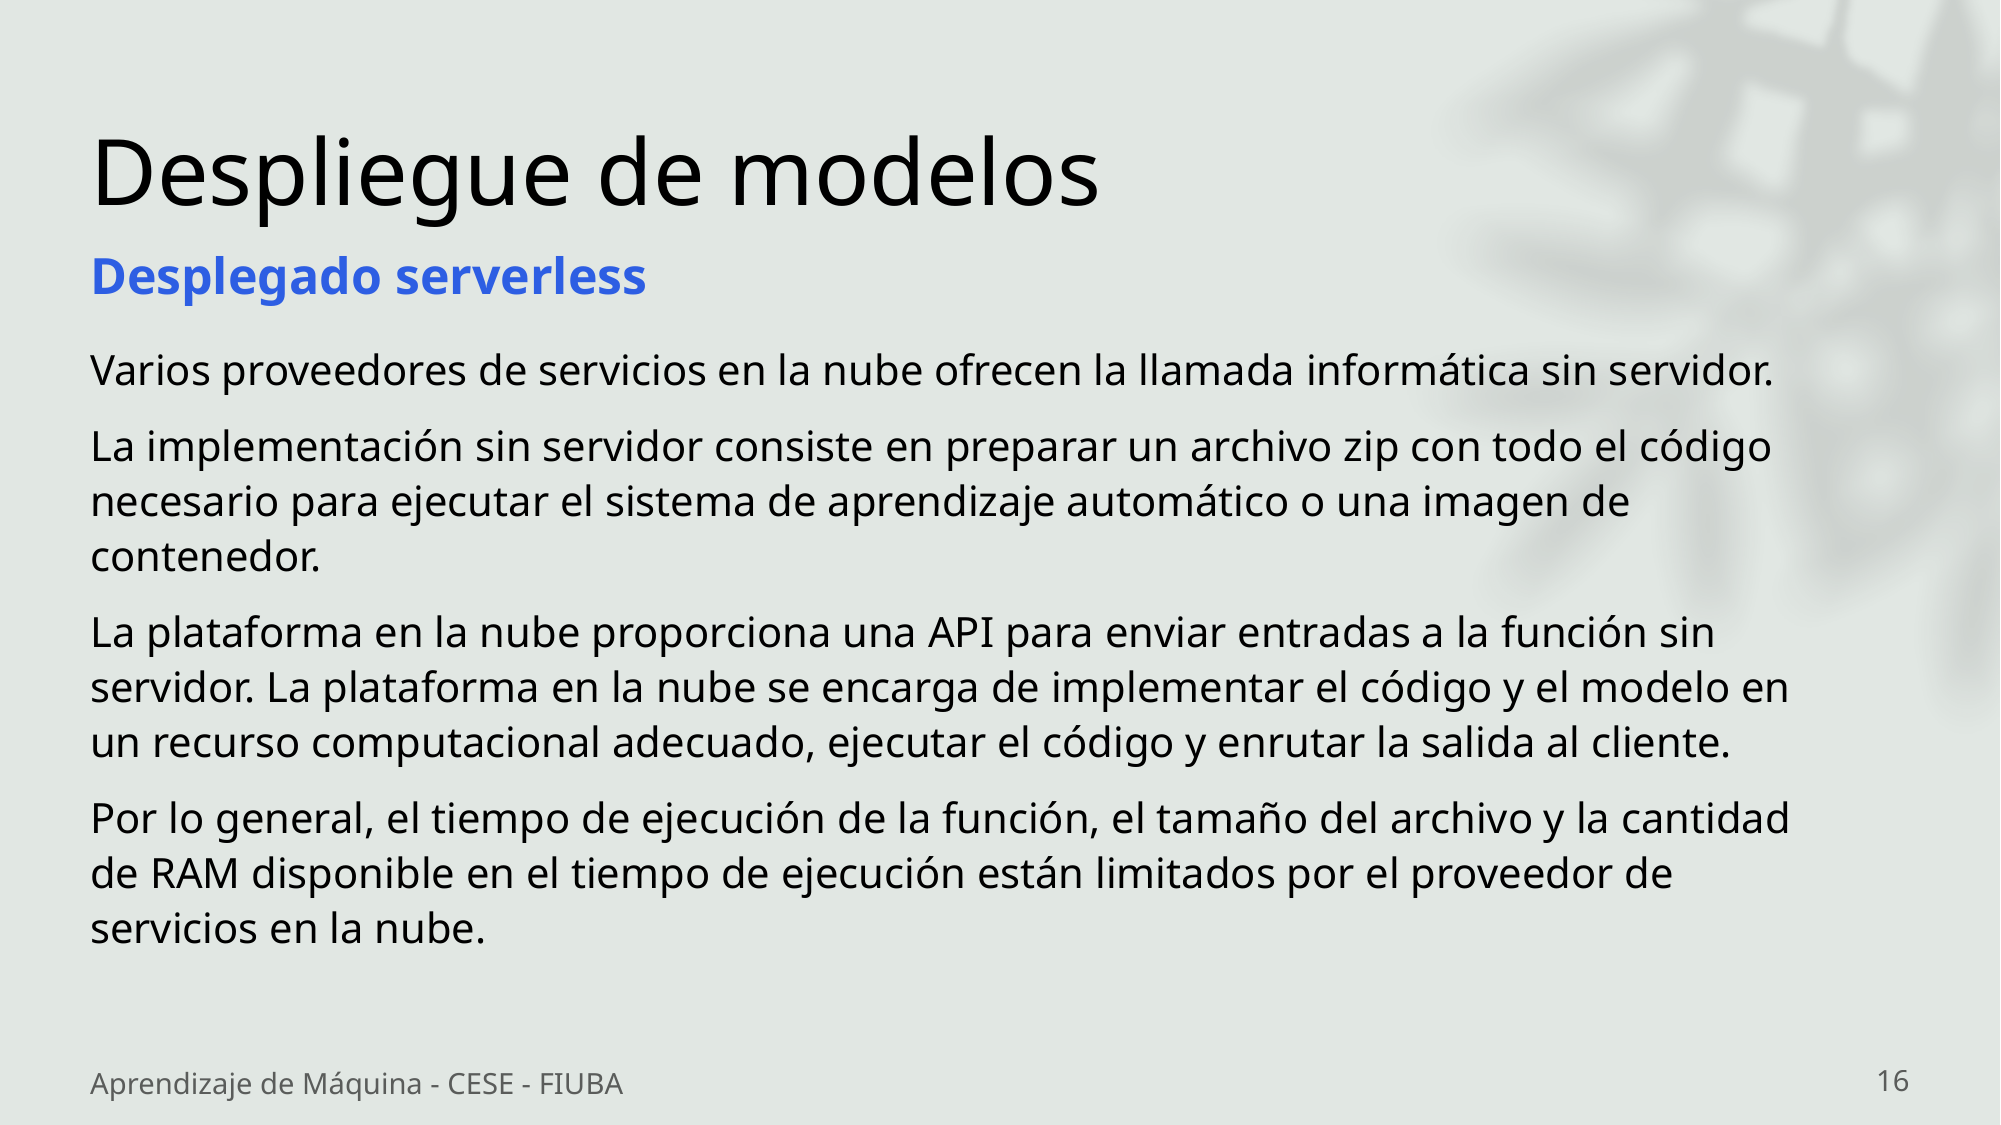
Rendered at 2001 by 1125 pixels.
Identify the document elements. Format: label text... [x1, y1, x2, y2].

footer Aprendizaje de Máquina - CESE - FIUBA [75, 1052, 751, 1113]
list Varios proveedores de servicios en la nube ofrecen la llamada informática sin servidor. La implementación sin servidor consiste en preparar un archivo zip con todo el código necesario para ejecutar el sistema de aprendizaje automático o una imagen de contenedor. La plataforma en la nube proporciona una API para enviar entradas a la función sin servidor. La plataforma en la nube se encarga de implementar el código y el modelo en un recurso computacional adecuado, ejecutar el código y enrutar la salida al cliente. Por lo general, el tiempo de ejecución de la función, el tamaño del archivo y la cantidad de RAM disponible en el tiempo de ejecución están limitados por el proveedor de servicios en la nube. [75, 331, 1863, 1009]
text_box Desplegado serverless [75, 237, 1222, 313]
slide_number 16 [1474, 1052, 1925, 1113]
title Despliegue de modelos [75, 60, 1863, 278]
